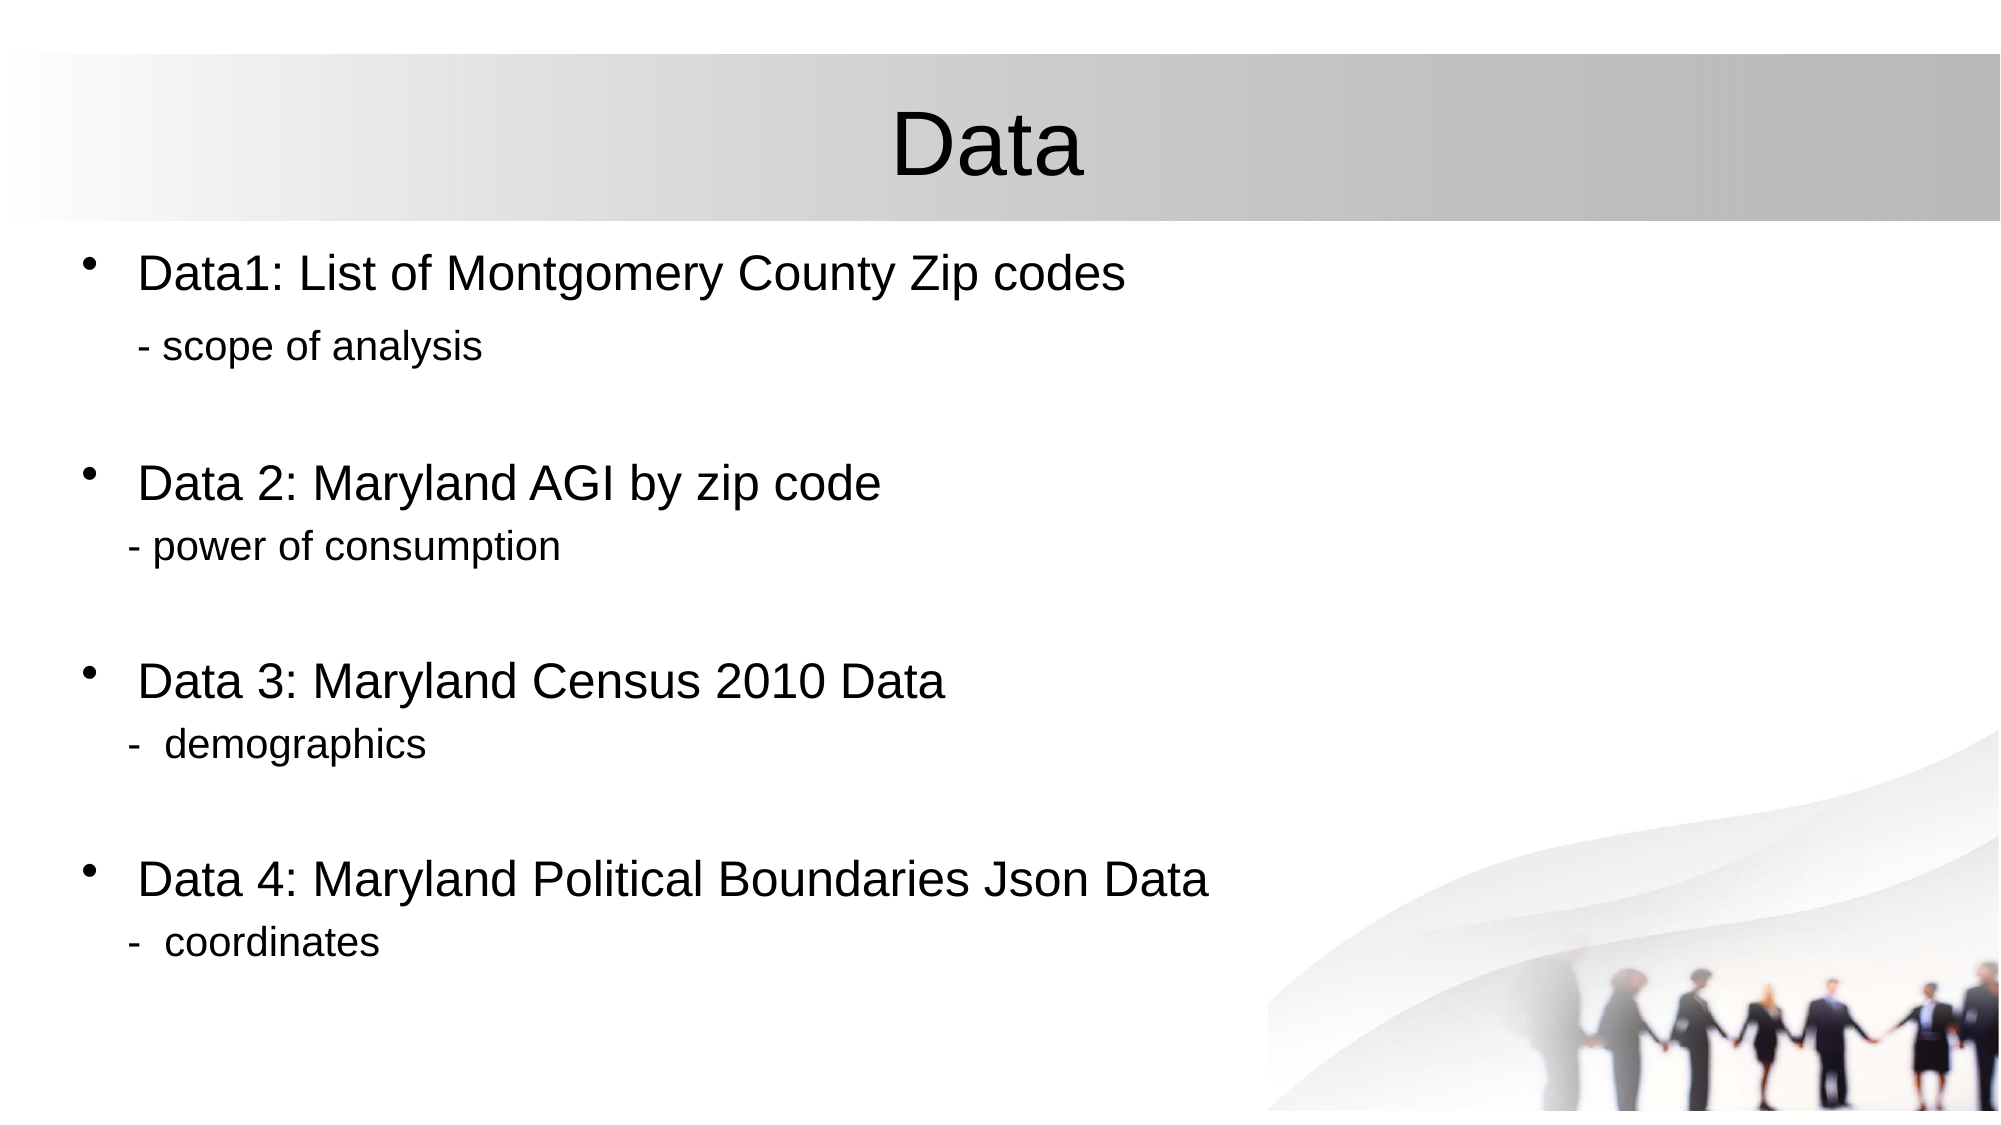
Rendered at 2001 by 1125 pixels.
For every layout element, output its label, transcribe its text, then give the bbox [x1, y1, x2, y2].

picture [1268, 728, 1999, 1111]
list Data1: List of Montgomery County Zip codes - scope of analysis Data 2: Maryland AGI by zip code - power of consumption Data 3: Maryland Census 2010 Data - demographics Data 4: Maryland Political Boundaries Json Data - coordinates [66, 232, 1867, 752]
title Data [99, 44, 1901, 233]
